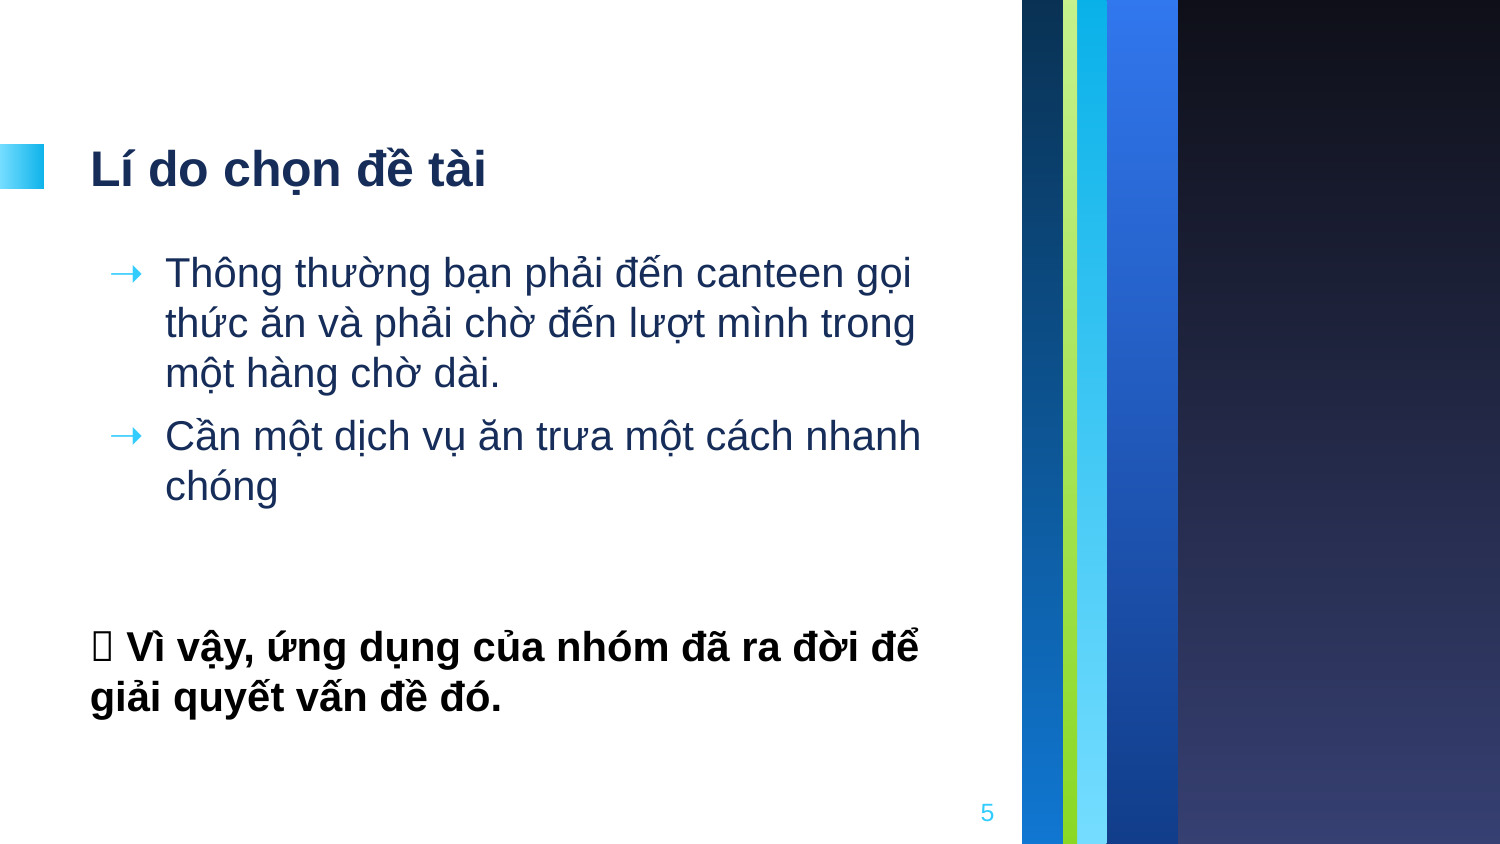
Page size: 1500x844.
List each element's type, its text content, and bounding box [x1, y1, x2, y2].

list Thông thường bạn phải đến canteen gọi thức ăn và phải chờ đến lượt mình trong một hàng chờ dài. Cần một dịch vụ ăn trưa một cách nhanh chóng [75, 230, 945, 556]
slide_number 5 [919, 779, 1010, 844]
title Lí do chọn đề tài [75, 92, 945, 212]
text_box  Vì vậy, ứng dụng của nhóm đã ra đời để giải quyết vấn đề đó. [74, 612, 1003, 778]
